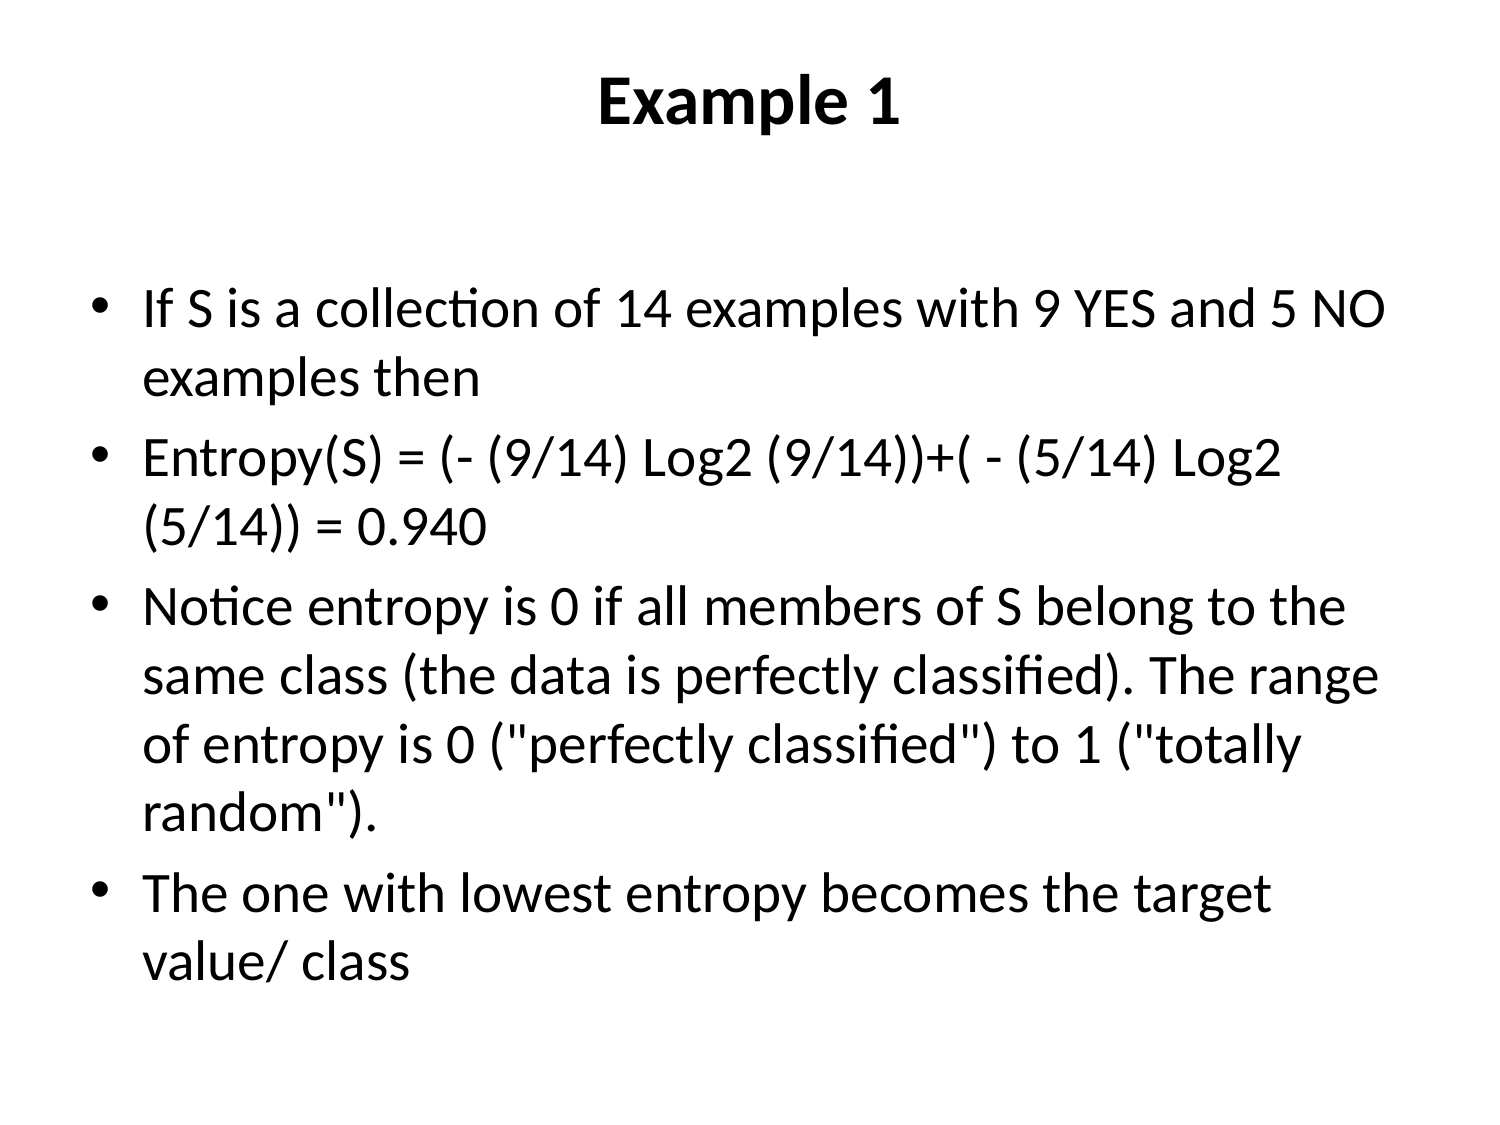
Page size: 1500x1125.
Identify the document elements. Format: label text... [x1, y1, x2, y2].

title Example 1 [75, 45, 1425, 233]
list If S is a collection of 14 examples with 9 YES and 5 NO examples then Entropy(S) = (- (9/14) Log2 (9/14))+( - (5/14) Log2 (5/14)) = 0.940 Notice entropy is 0 if all members of S belong to the same class (the data is perfectly classified). The range of entropy is 0 ("perfectly classified") to 1 ("totally random"). The one with lowest entropy becomes the target value/ class [75, 262, 1425, 1005]
